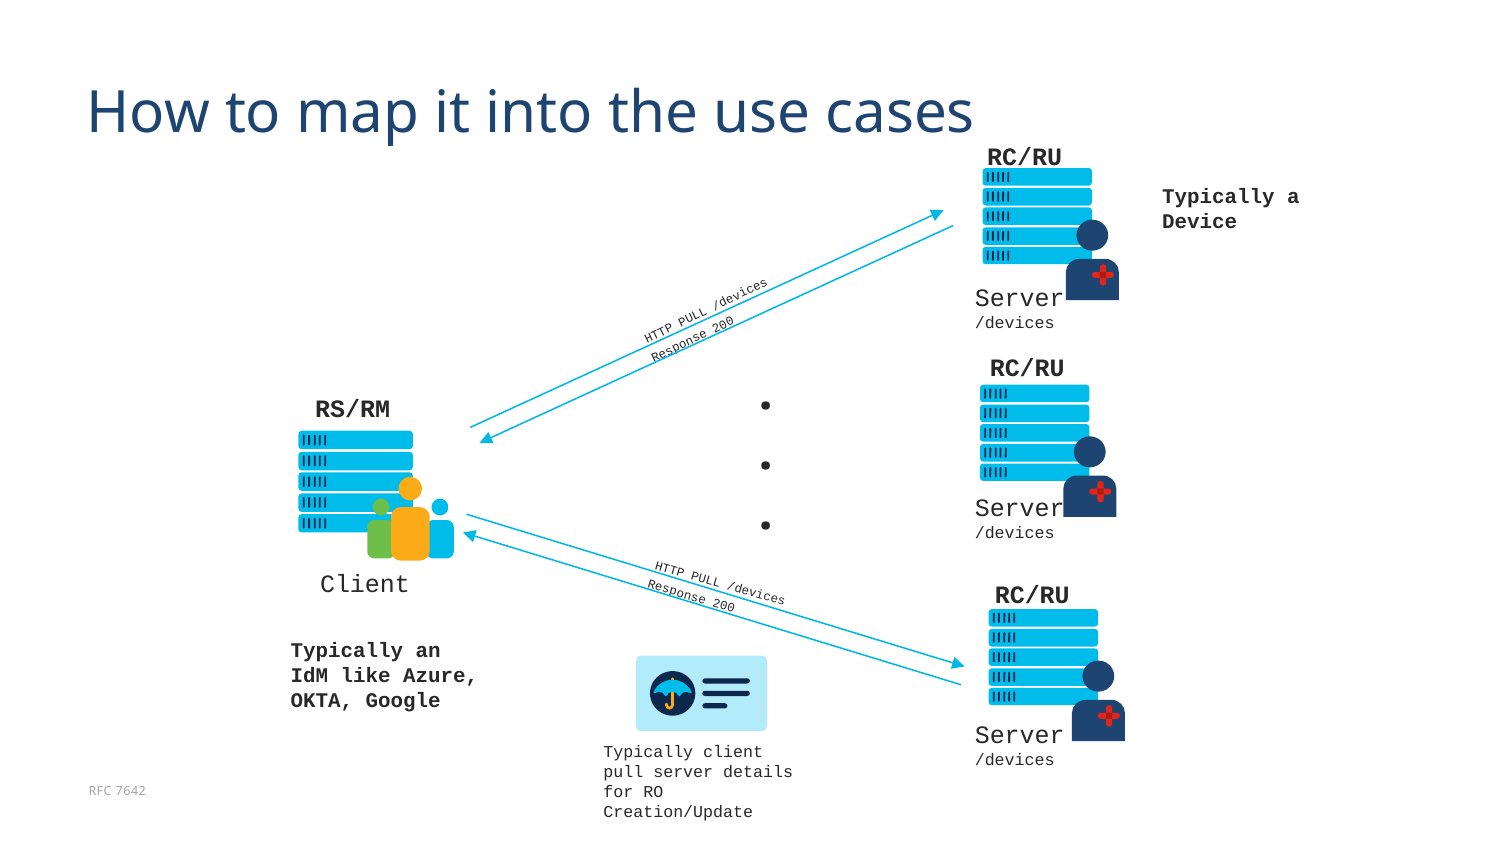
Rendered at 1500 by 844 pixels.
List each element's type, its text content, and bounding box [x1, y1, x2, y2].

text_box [988, 608, 1099, 706]
text_box Server /devices [960, 274, 1112, 339]
text_box RC/RU [980, 571, 1132, 617]
text_box . . . [744, 451, 826, 481]
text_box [635, 655, 768, 732]
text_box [469, 209, 954, 444]
text_box Typically a Device [1147, 175, 1383, 241]
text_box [472, 482, 956, 717]
text_box RC/RU [975, 343, 1127, 389]
text_box Server /devices [960, 484, 1112, 549]
text_box Client [305, 565, 457, 606]
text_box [1065, 219, 1120, 301]
text_box Server /devices [960, 711, 1112, 776]
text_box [1071, 660, 1126, 742]
text_box Typically an IdM like Azure, OKTA, Google [275, 629, 467, 719]
text_box Typically client pull server details for RO Creation/Update [588, 733, 824, 829]
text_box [982, 167, 1093, 265]
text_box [979, 384, 1090, 482]
title How to map it into the use cases [71, 55, 1441, 176]
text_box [1063, 436, 1117, 518]
text_box RC/RU [972, 132, 1124, 178]
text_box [298, 430, 455, 561]
text_box RS/RM [300, 384, 452, 429]
